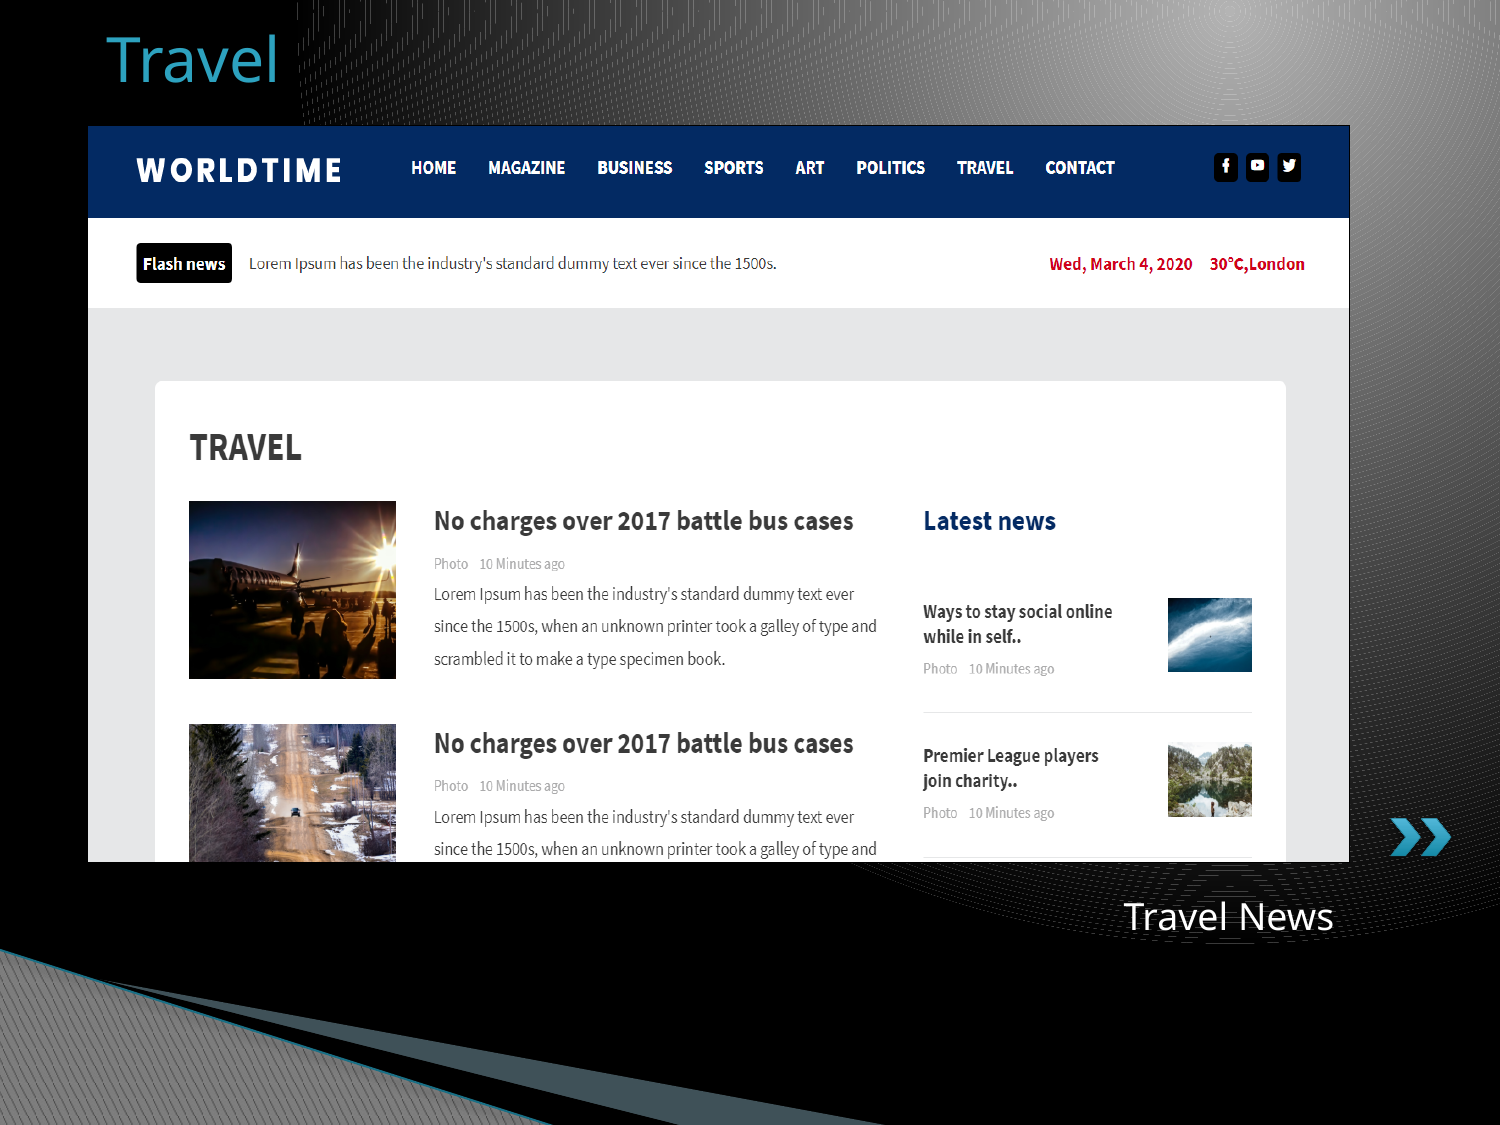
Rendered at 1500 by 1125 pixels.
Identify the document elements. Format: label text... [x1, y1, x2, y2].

picture [0, 952, 543, 1125]
title Travel [62, 12, 313, 105]
picture [87, 124, 1351, 863]
list Travel News [187, 892, 1363, 1000]
